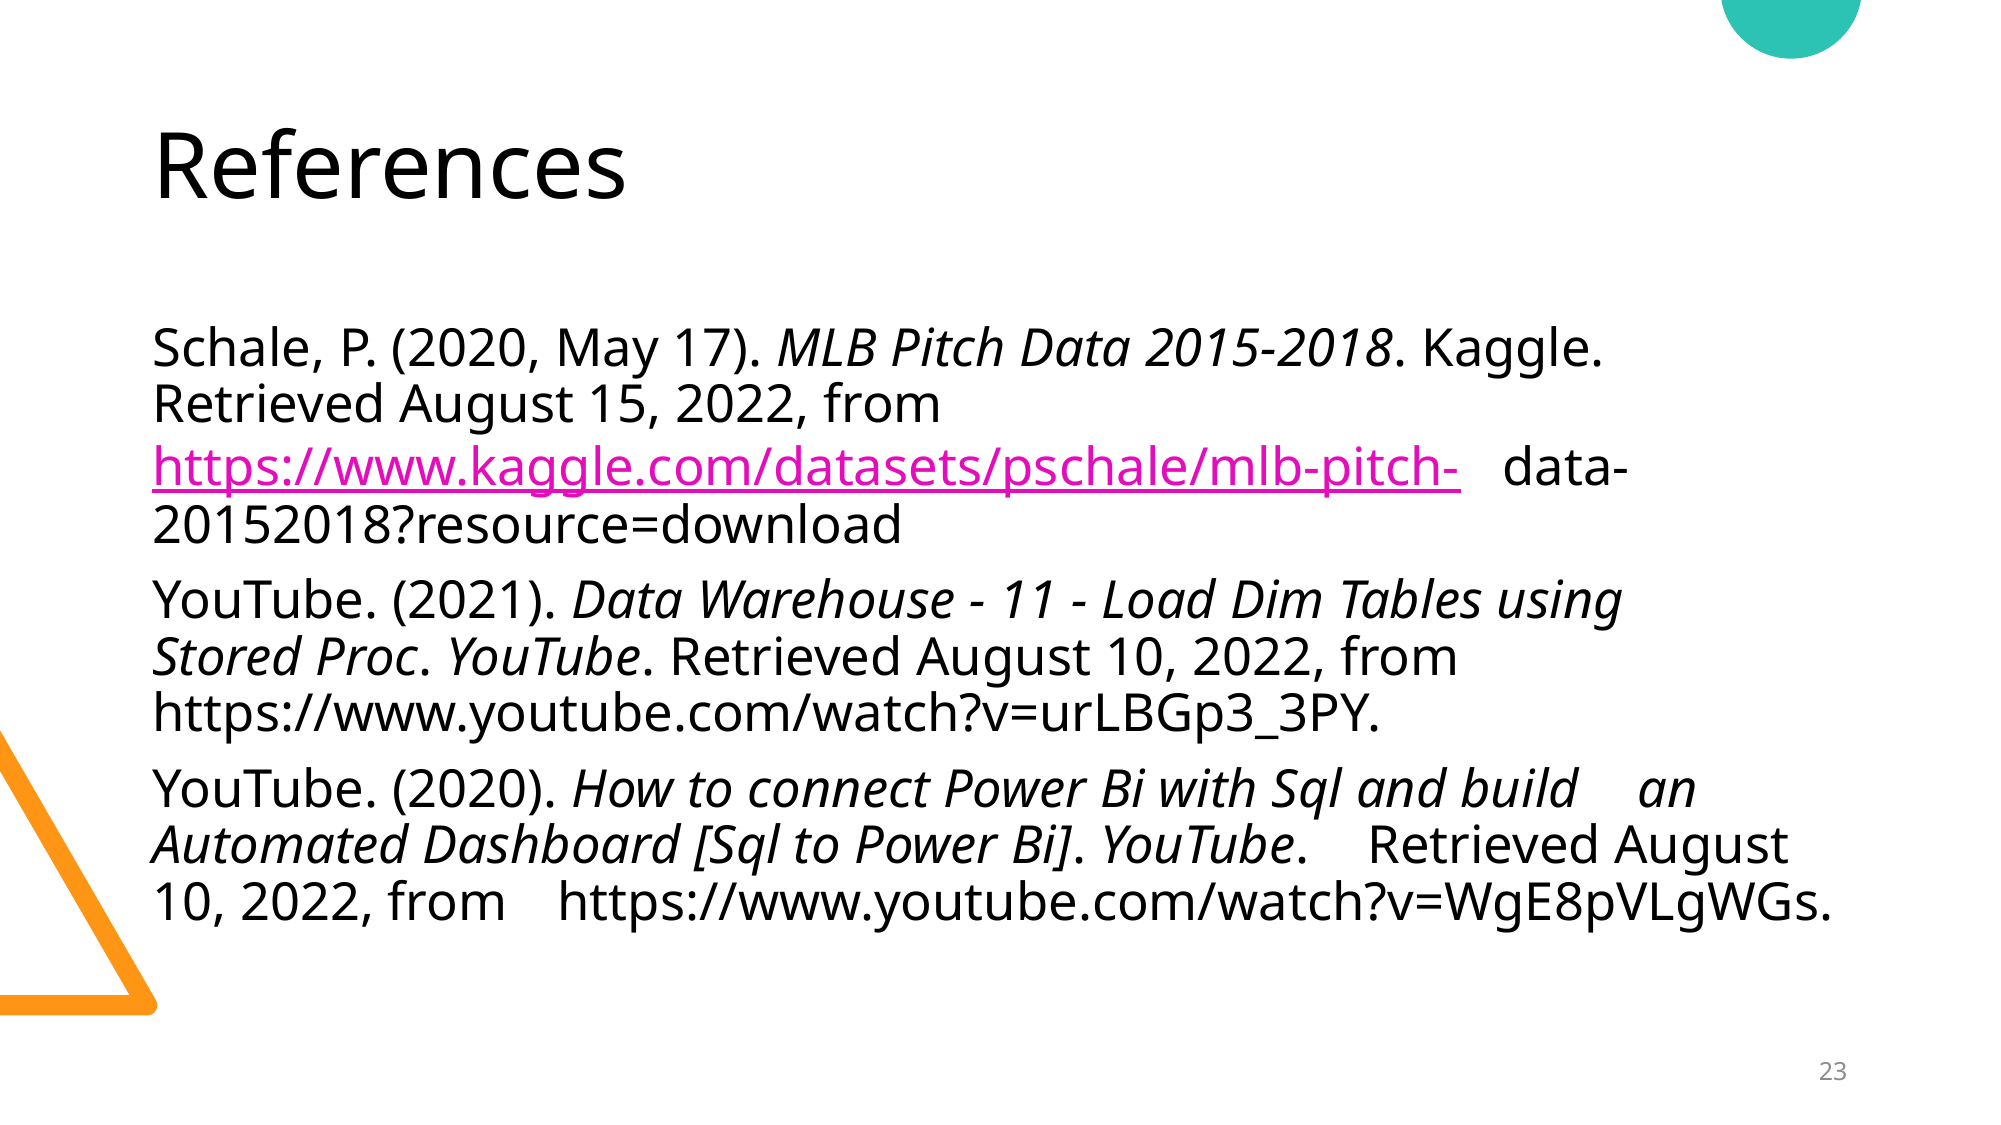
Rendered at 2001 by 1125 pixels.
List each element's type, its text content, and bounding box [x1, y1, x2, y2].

slide_number 23 [1412, 1042, 1863, 1103]
list Schale, P. (2020, May 17). MLB Pitch Data 2015-2018. Kaggle. Retrieved August 15, 2022, from https://www.kaggle.com/datasets/pschale/mlb-pitch- data-20152018?resource=download YouTube. (2021). Data Warehouse - 11 - Load Dim Tables using Stored Proc. YouTube. Retrieved August 10, 2022, from https://www.youtube.com/watch?v=urLBGp3_3PY. YouTube. (2020). How to connect Power Bi with Sql and build an Automated Dashboard [Sql to Power Bi]. YouTube. Retrieved August 10, 2022, from https://www.youtube.com/watch?v=WgE8pVLgWGs. [137, 313, 1863, 947]
title References [137, 59, 1863, 278]
